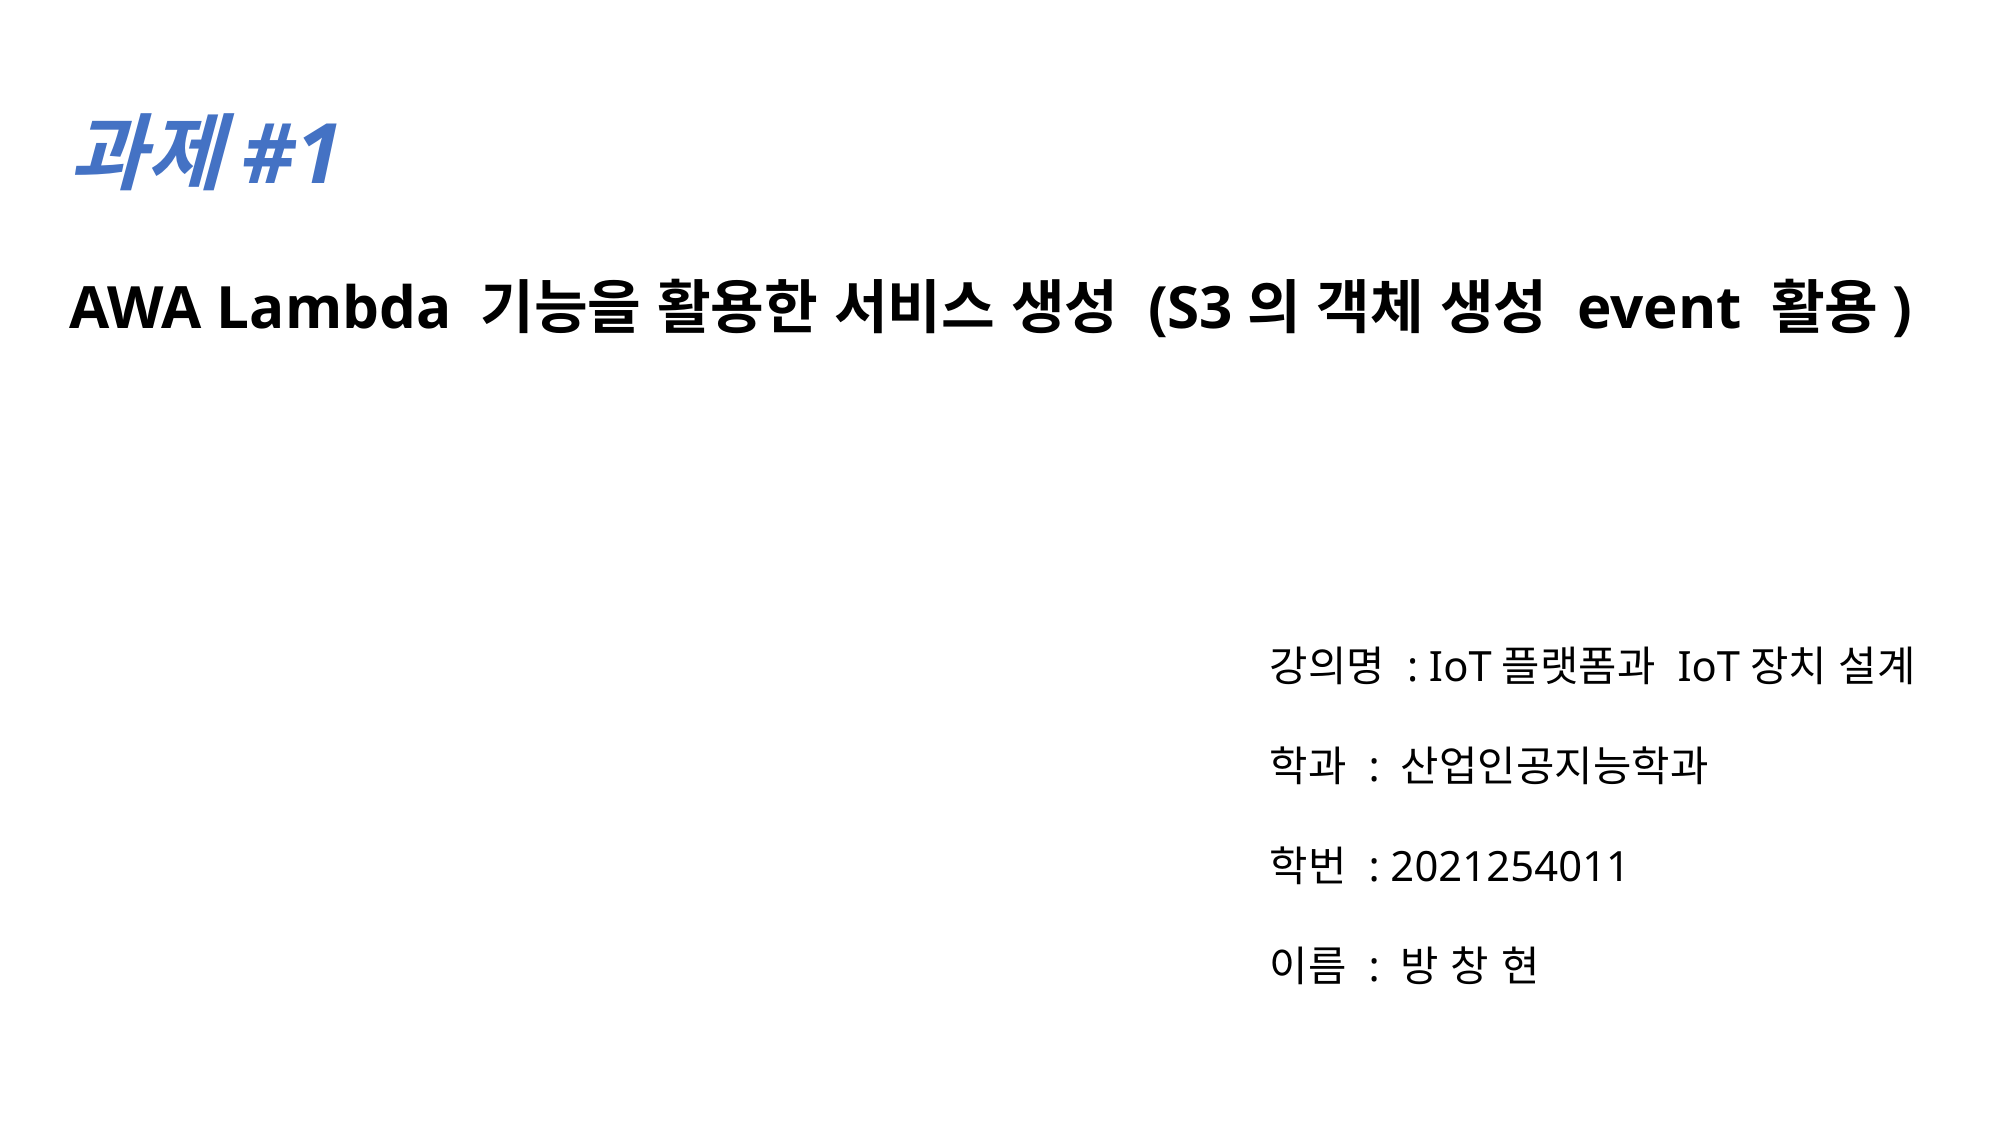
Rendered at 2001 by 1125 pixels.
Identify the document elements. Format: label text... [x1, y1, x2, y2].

text_box 과제#1 AWA Lambda 기능을 활용한 서비스 생성 (S3의 객체 생성 event 활용) 강의명 : IoT플랫폼과 IoT장치 설계 학과 : 산업인공지능학과 학번 : 2021254011 이름 : 방 창 현 [55, 92, 1931, 998]
